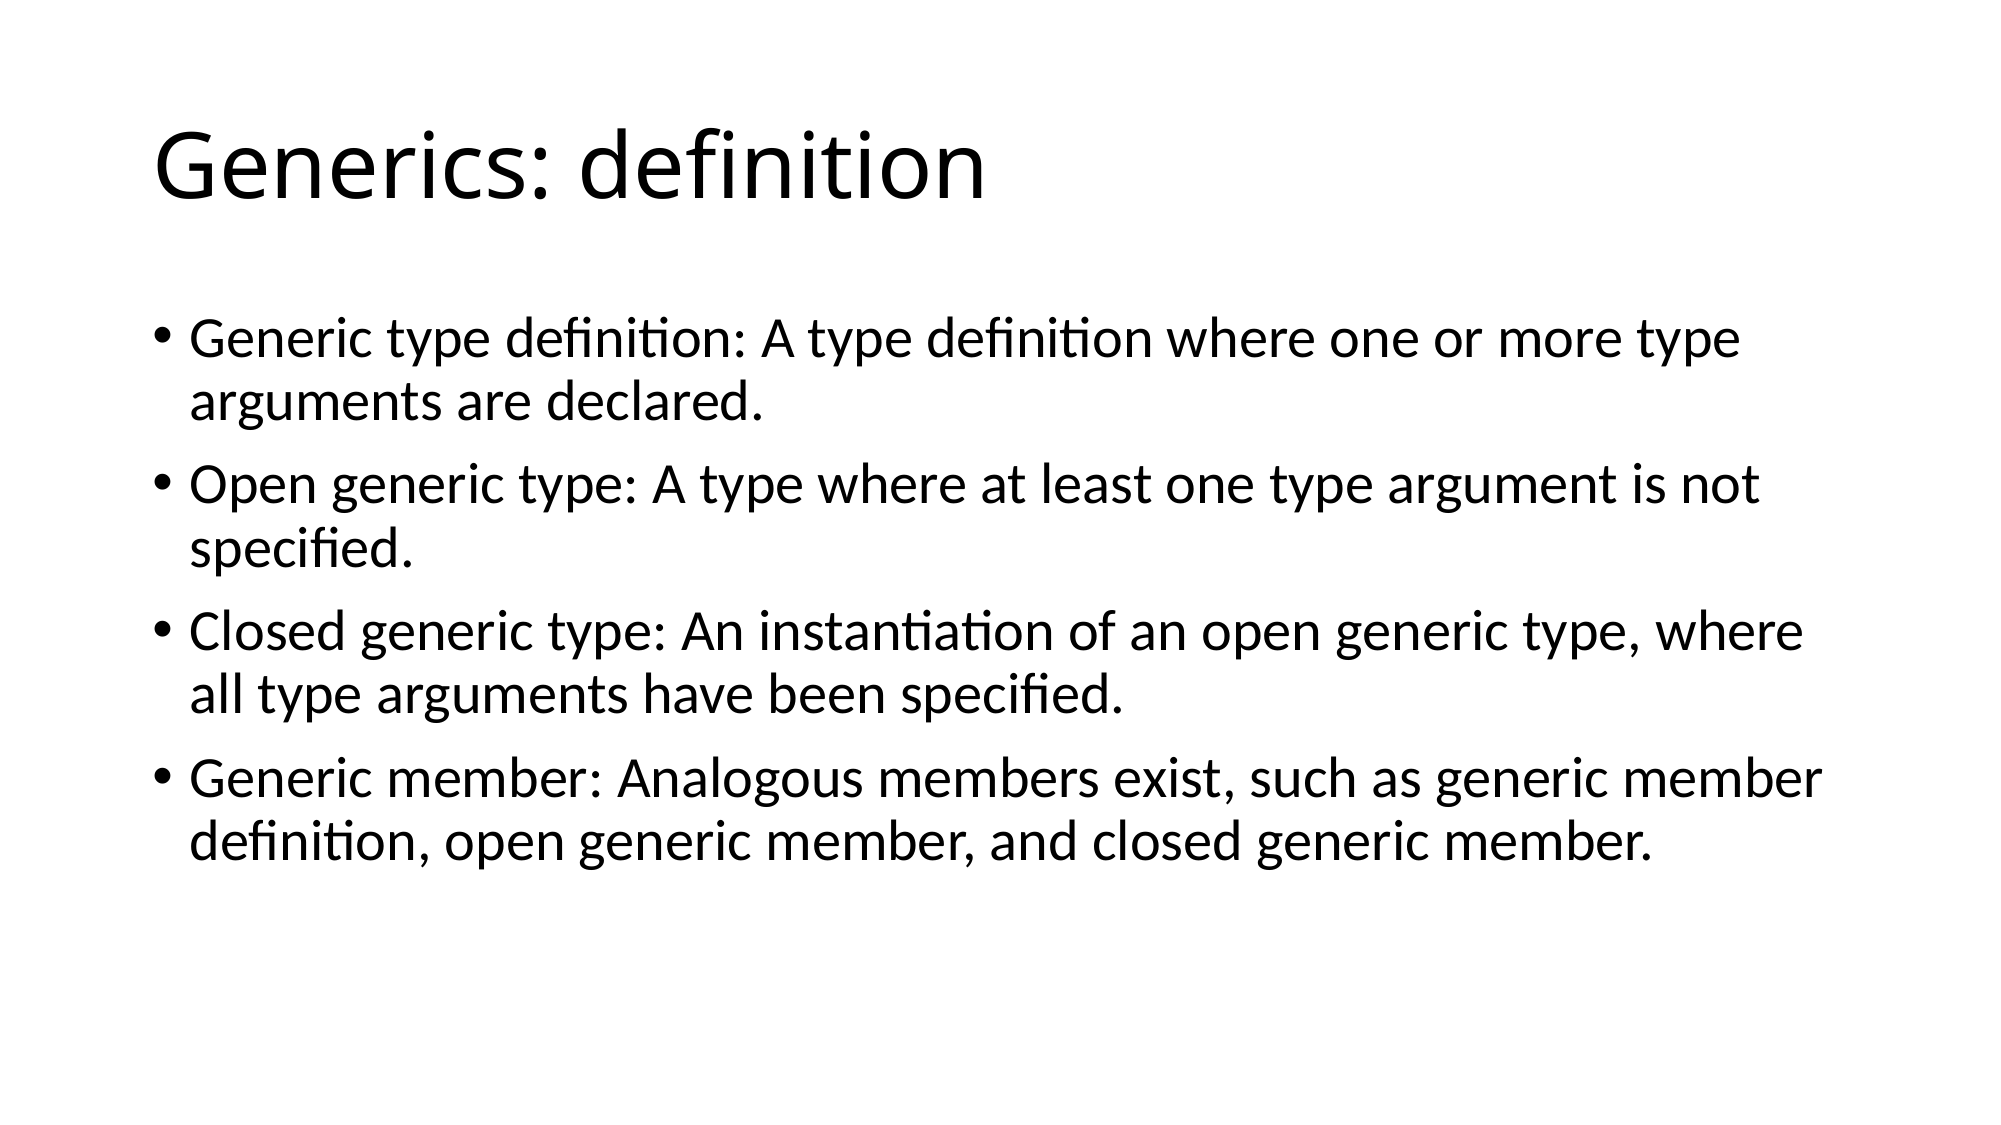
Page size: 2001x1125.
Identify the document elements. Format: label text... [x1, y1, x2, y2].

title Generics: definition [137, 59, 1863, 278]
list Generic type definition: A type definition where one or more type arguments are declared. Open generic type: A type where at least one type argument is not specified. Closed generic type: An instantiation of an open generic type, where all type arguments have been specified. Generic member: Analogous members exist, such as generic member definition, open generic member, and closed generic member. [137, 299, 1863, 1014]
